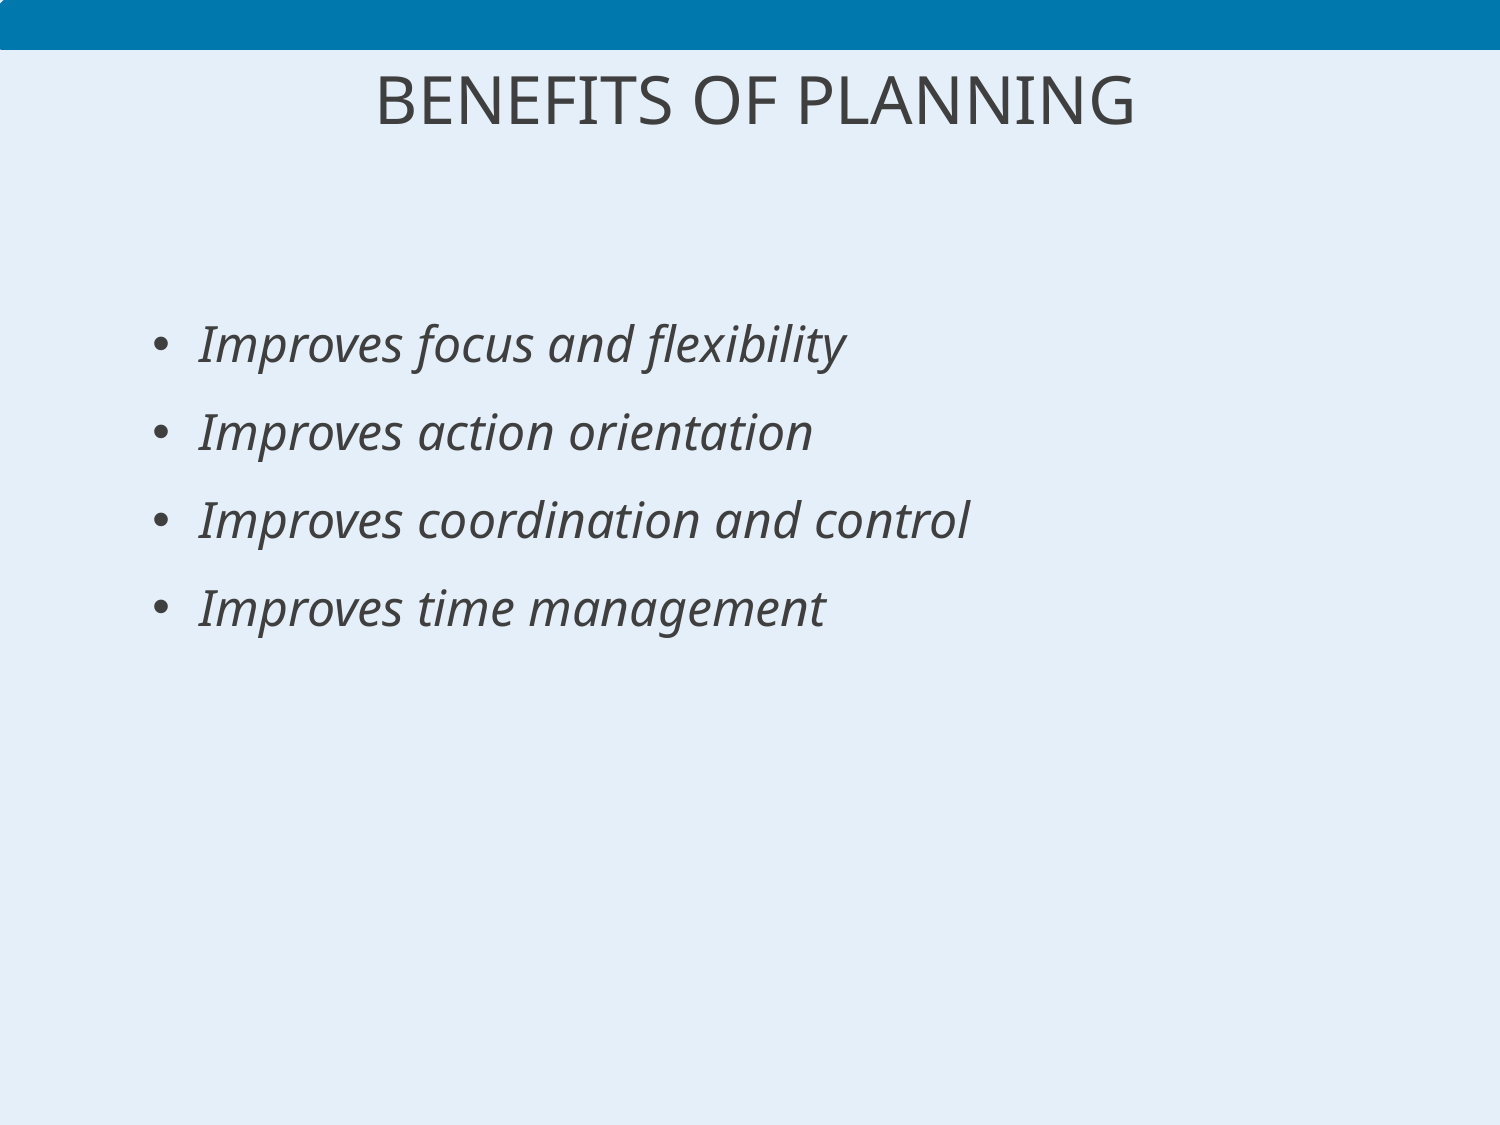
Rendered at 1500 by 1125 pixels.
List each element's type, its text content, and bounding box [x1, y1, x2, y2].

list Improves focus and flexibility Improves action orientation Improves coordination and control Improves time management [62, 287, 1463, 1025]
title Benefits of planning [50, 50, 1463, 275]
